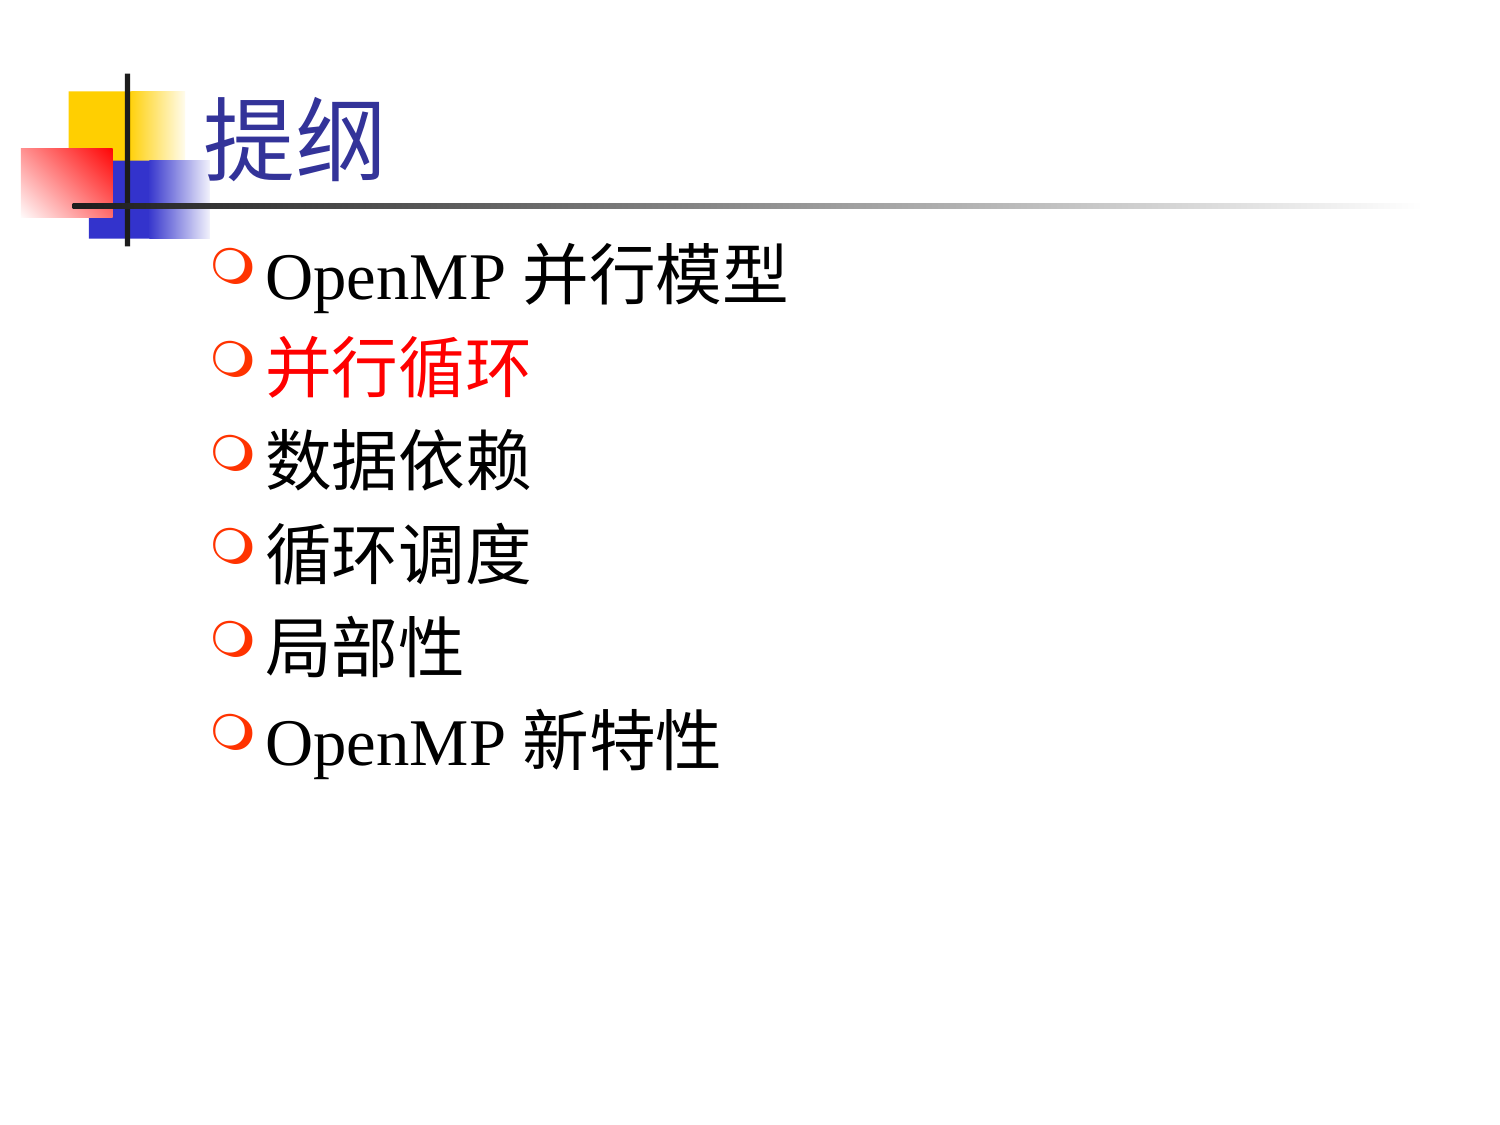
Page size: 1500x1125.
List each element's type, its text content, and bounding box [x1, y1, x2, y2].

title 提纲 [188, 12, 1468, 200]
list OpenMP并行模型 并行循环 数据依赖 循环调度 局部性 OpenMP新特性 [193, 224, 1469, 1000]
